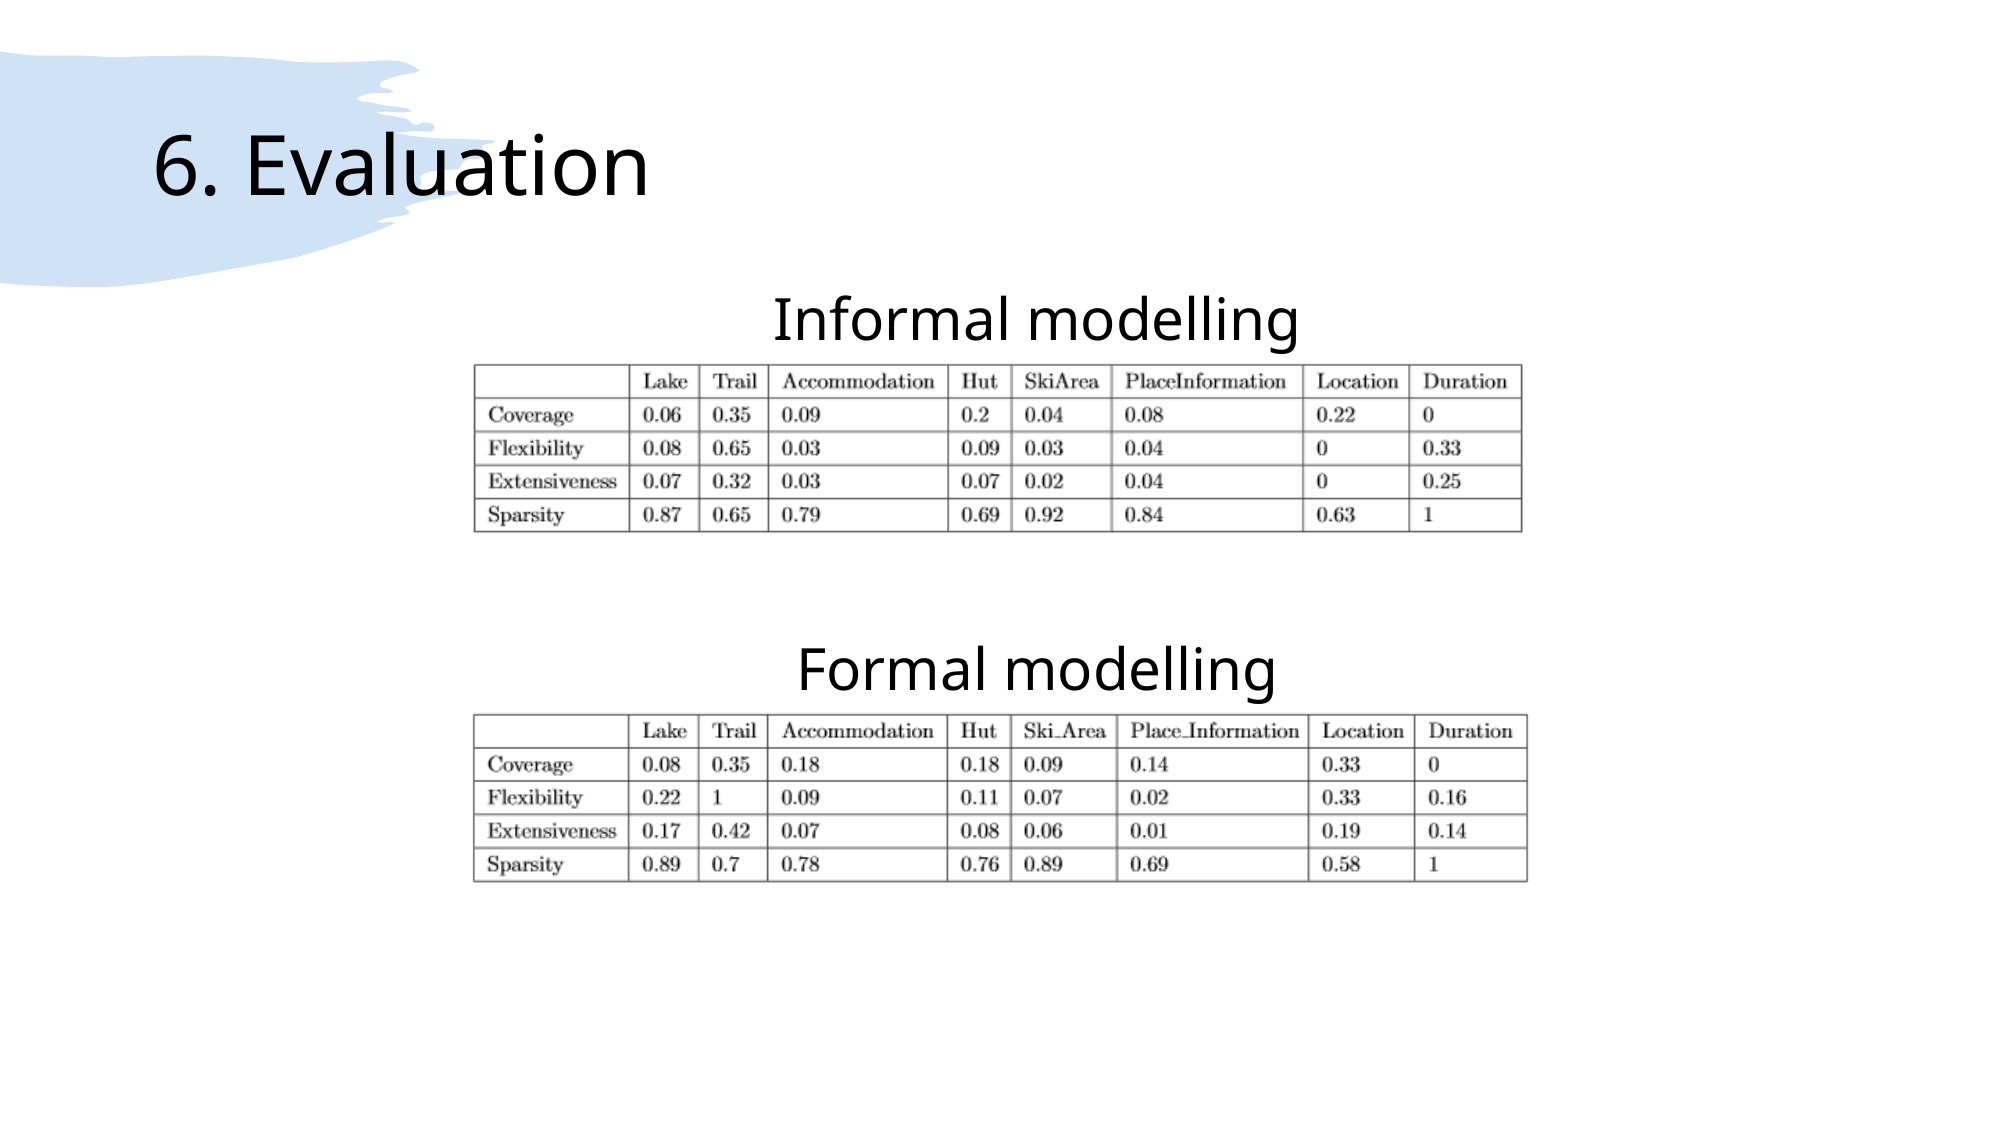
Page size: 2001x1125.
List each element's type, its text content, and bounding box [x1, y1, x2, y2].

text_box Informal modelling [600, 267, 1400, 354]
picture [470, 355, 1530, 539]
text_box Formal modelling [600, 617, 1400, 703]
title 6. Evaluation [137, 59, 1863, 278]
picture [463, 705, 1537, 889]
